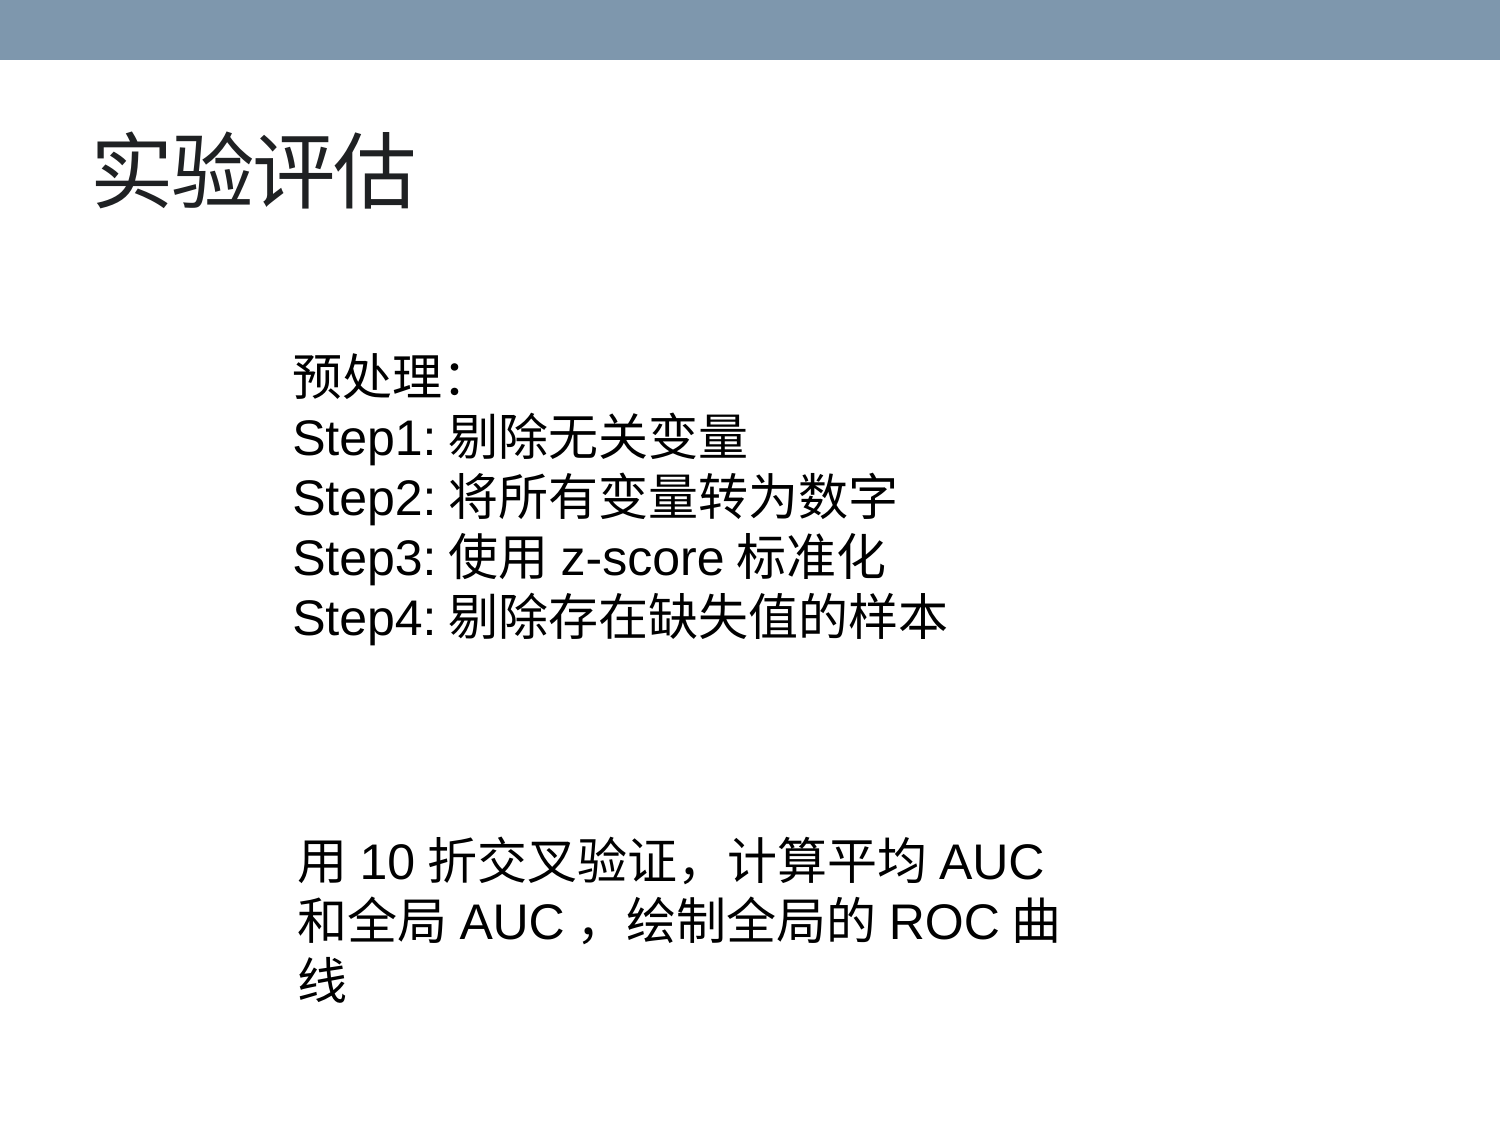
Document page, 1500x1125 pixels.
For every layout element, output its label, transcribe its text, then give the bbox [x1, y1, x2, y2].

text_box 用10折交叉验证，计算平均AUC和全局AUC，绘制全局的ROC曲线 [282, 822, 1110, 1017]
text_box 预处理： Step1:剔除无关变量 Step2:将所有变量转为数字 Step3:使用z-score标准化 Step4:剔除存在缺失值的样本 [277, 338, 1176, 698]
title 实验评估 [75, 87, 1425, 250]
